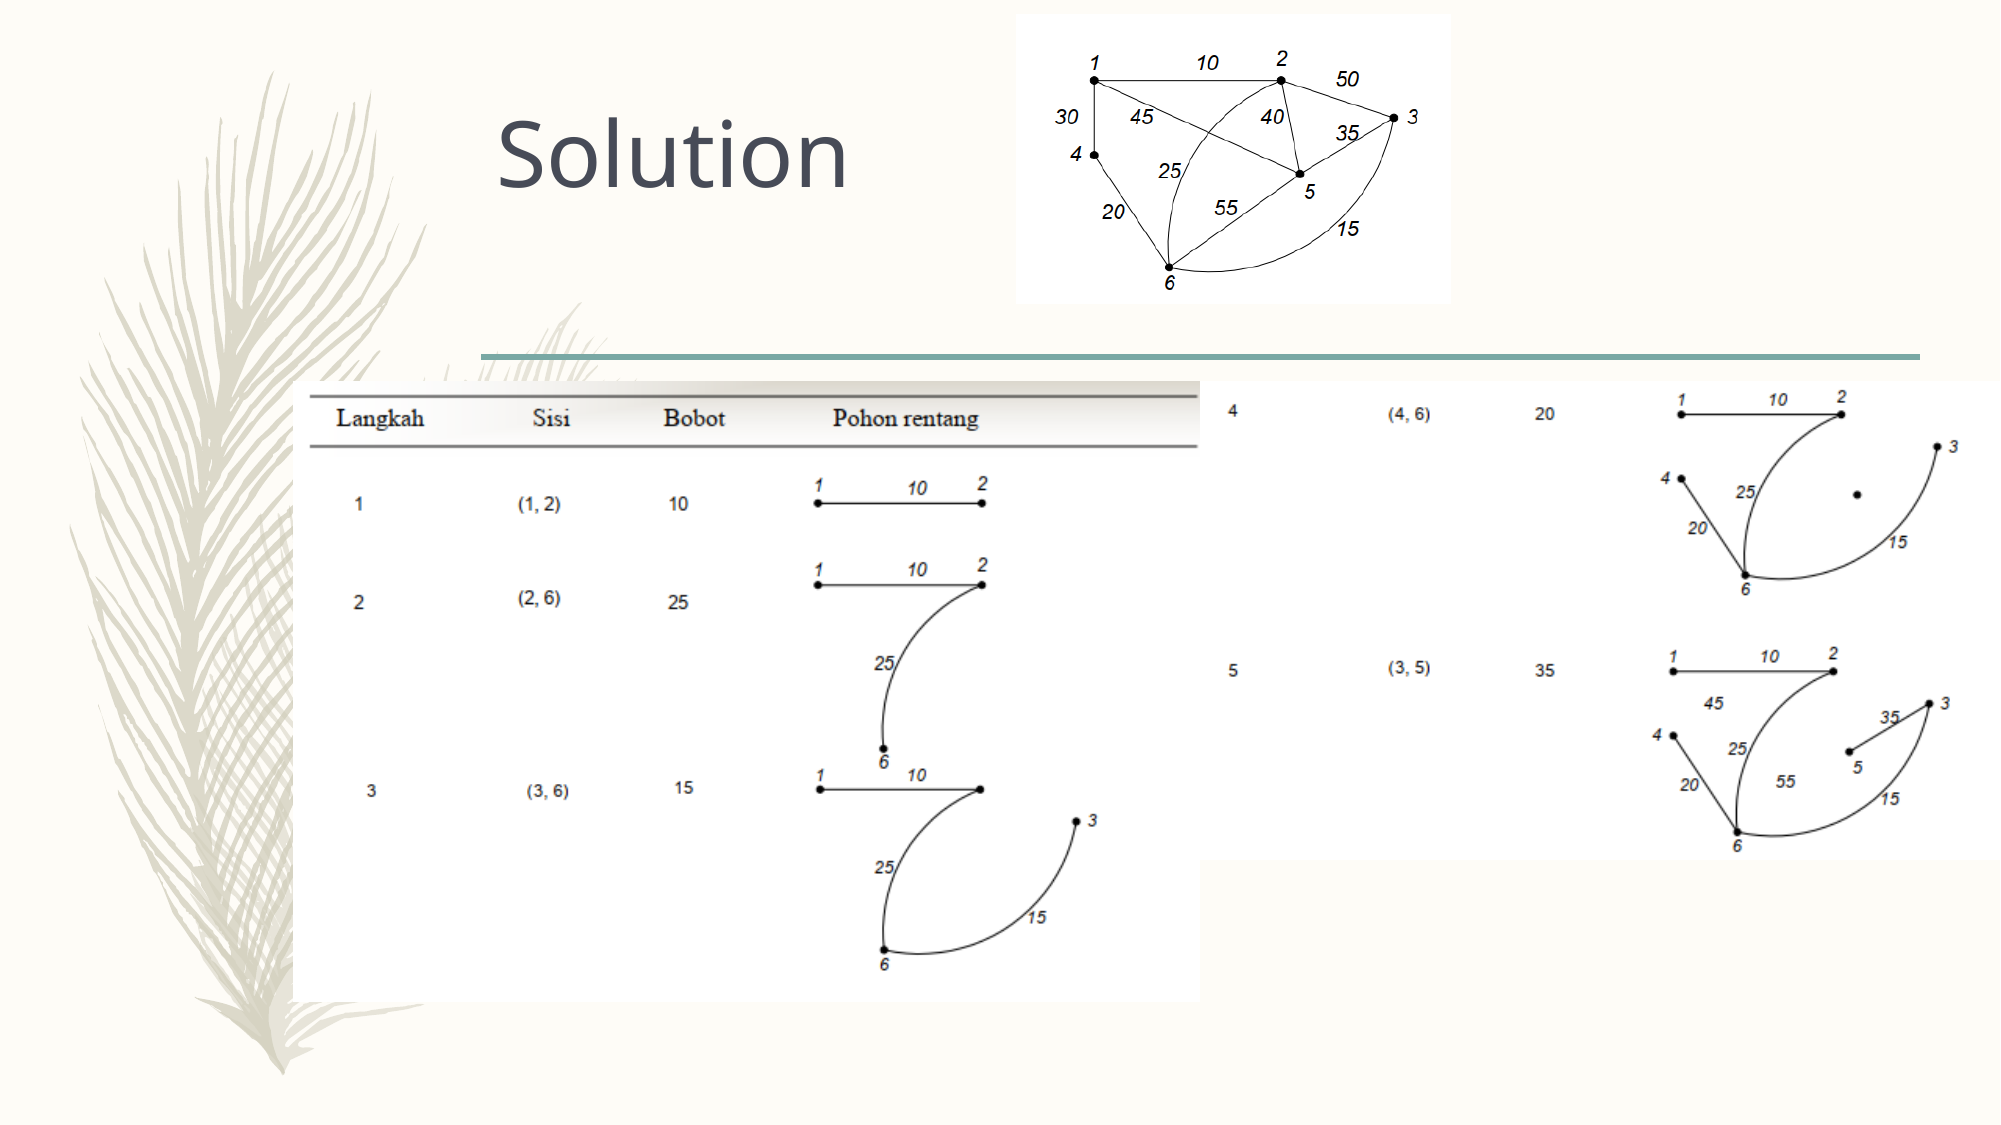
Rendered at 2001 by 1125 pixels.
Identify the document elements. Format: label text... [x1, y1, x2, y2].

title Solution [481, 93, 1920, 350]
picture [293, 380, 2000, 1002]
picture [1015, 14, 1451, 305]
